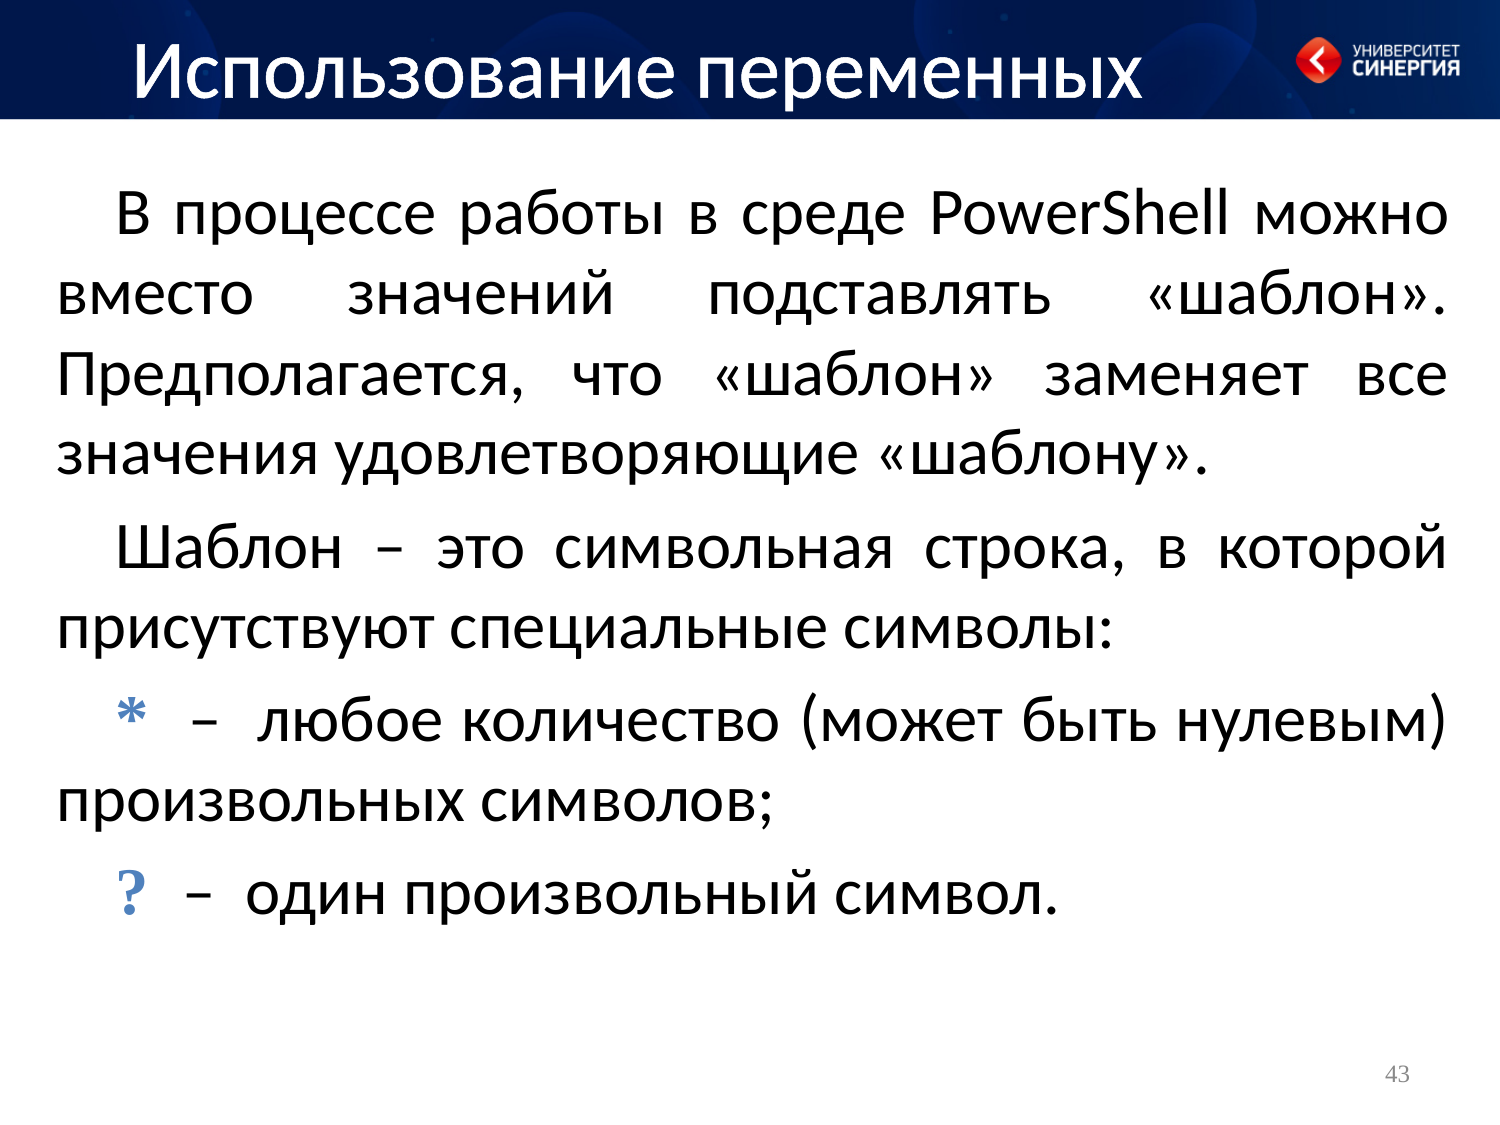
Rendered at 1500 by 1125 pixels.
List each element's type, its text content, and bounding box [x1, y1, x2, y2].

slide_number 43 [1074, 1042, 1426, 1103]
list В процессе работы в среде PowerShell можно вместо значений подставлять «шаблон». Предполагается, что «шаблон» заменяет все значения удовлетворяющие «шаблону». Шаблон – это символьная строка, в которой присутствуют специальные символы: * – любое количество (может быть нулевым) произвольных символов; ? – один произвольный символ. [41, 160, 1466, 1048]
picture [0, 0, 1500, 1125]
title Использование переменных [0, 3, 1276, 126]
